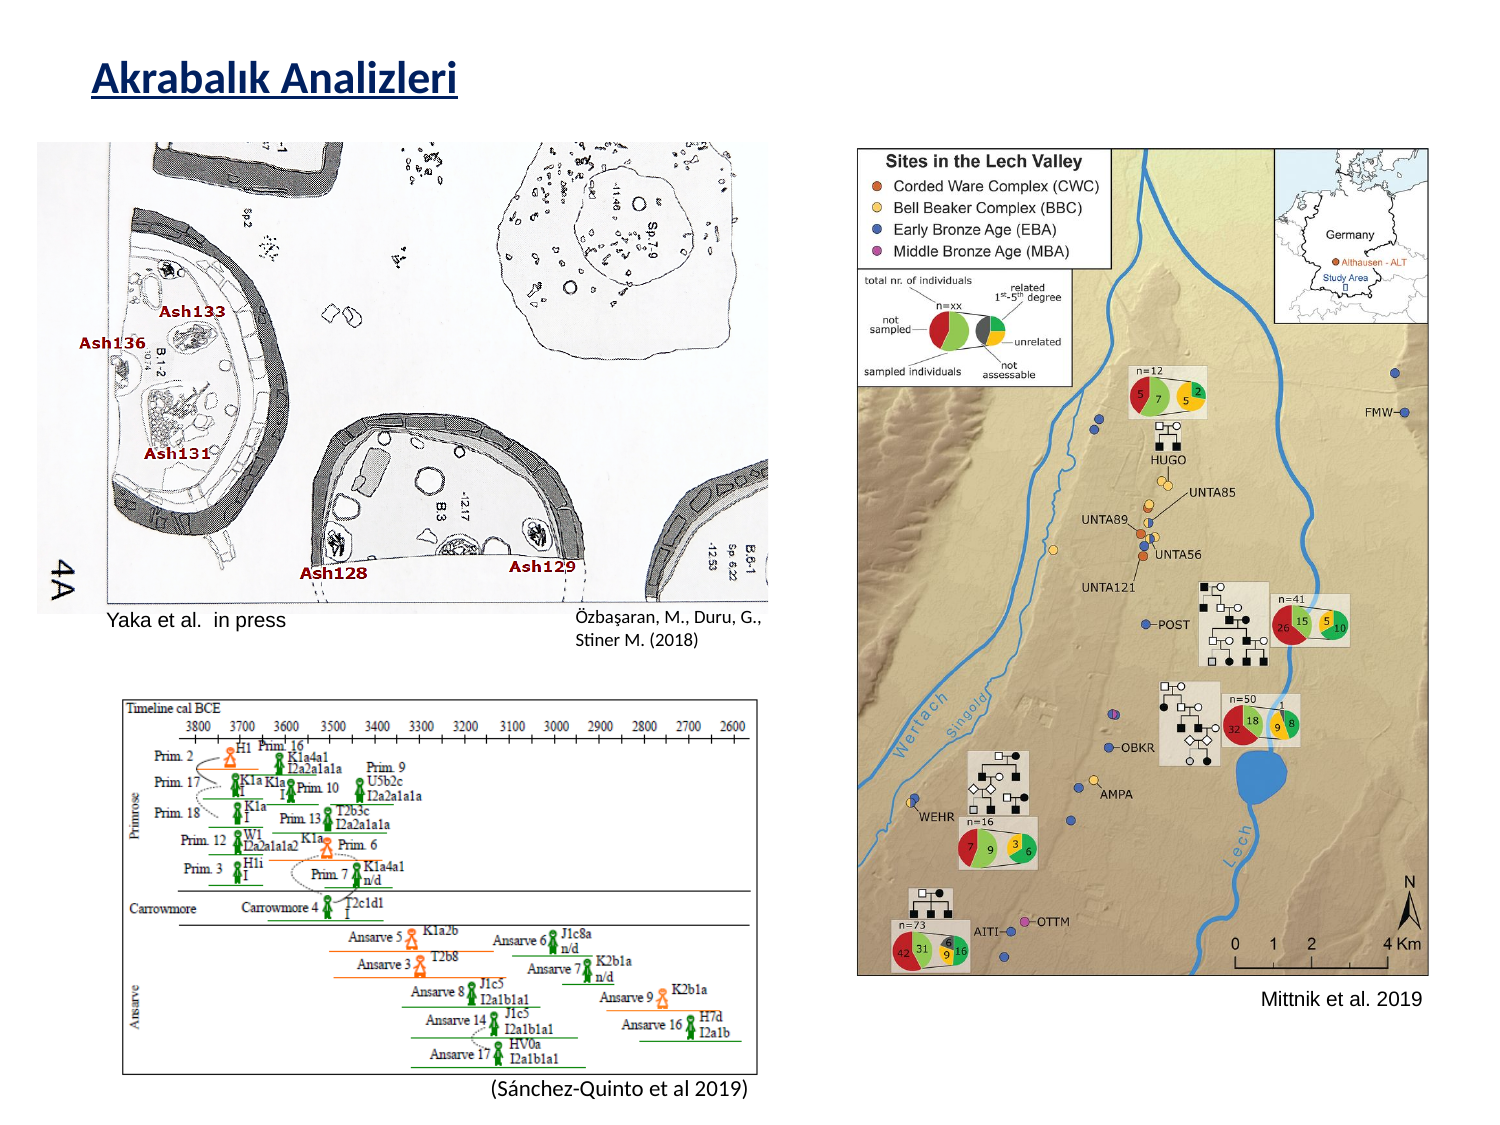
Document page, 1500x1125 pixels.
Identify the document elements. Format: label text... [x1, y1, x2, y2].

text_box Akrabalık Analizleri [76, 39, 621, 110]
text_box (Sánchez-Quinto et al 2019) [475, 1090, 765, 1109]
picture [111, 688, 769, 1083]
picture [856, 148, 1429, 977]
text_box Mittnik et al. 2019 [1246, 978, 1471, 1018]
text_box Özbaşaran, M., Duru, G., Stiner M. (2018) [560, 597, 782, 657]
picture [36, 142, 769, 614]
text_box Yaka et al. in press [91, 622, 320, 640]
